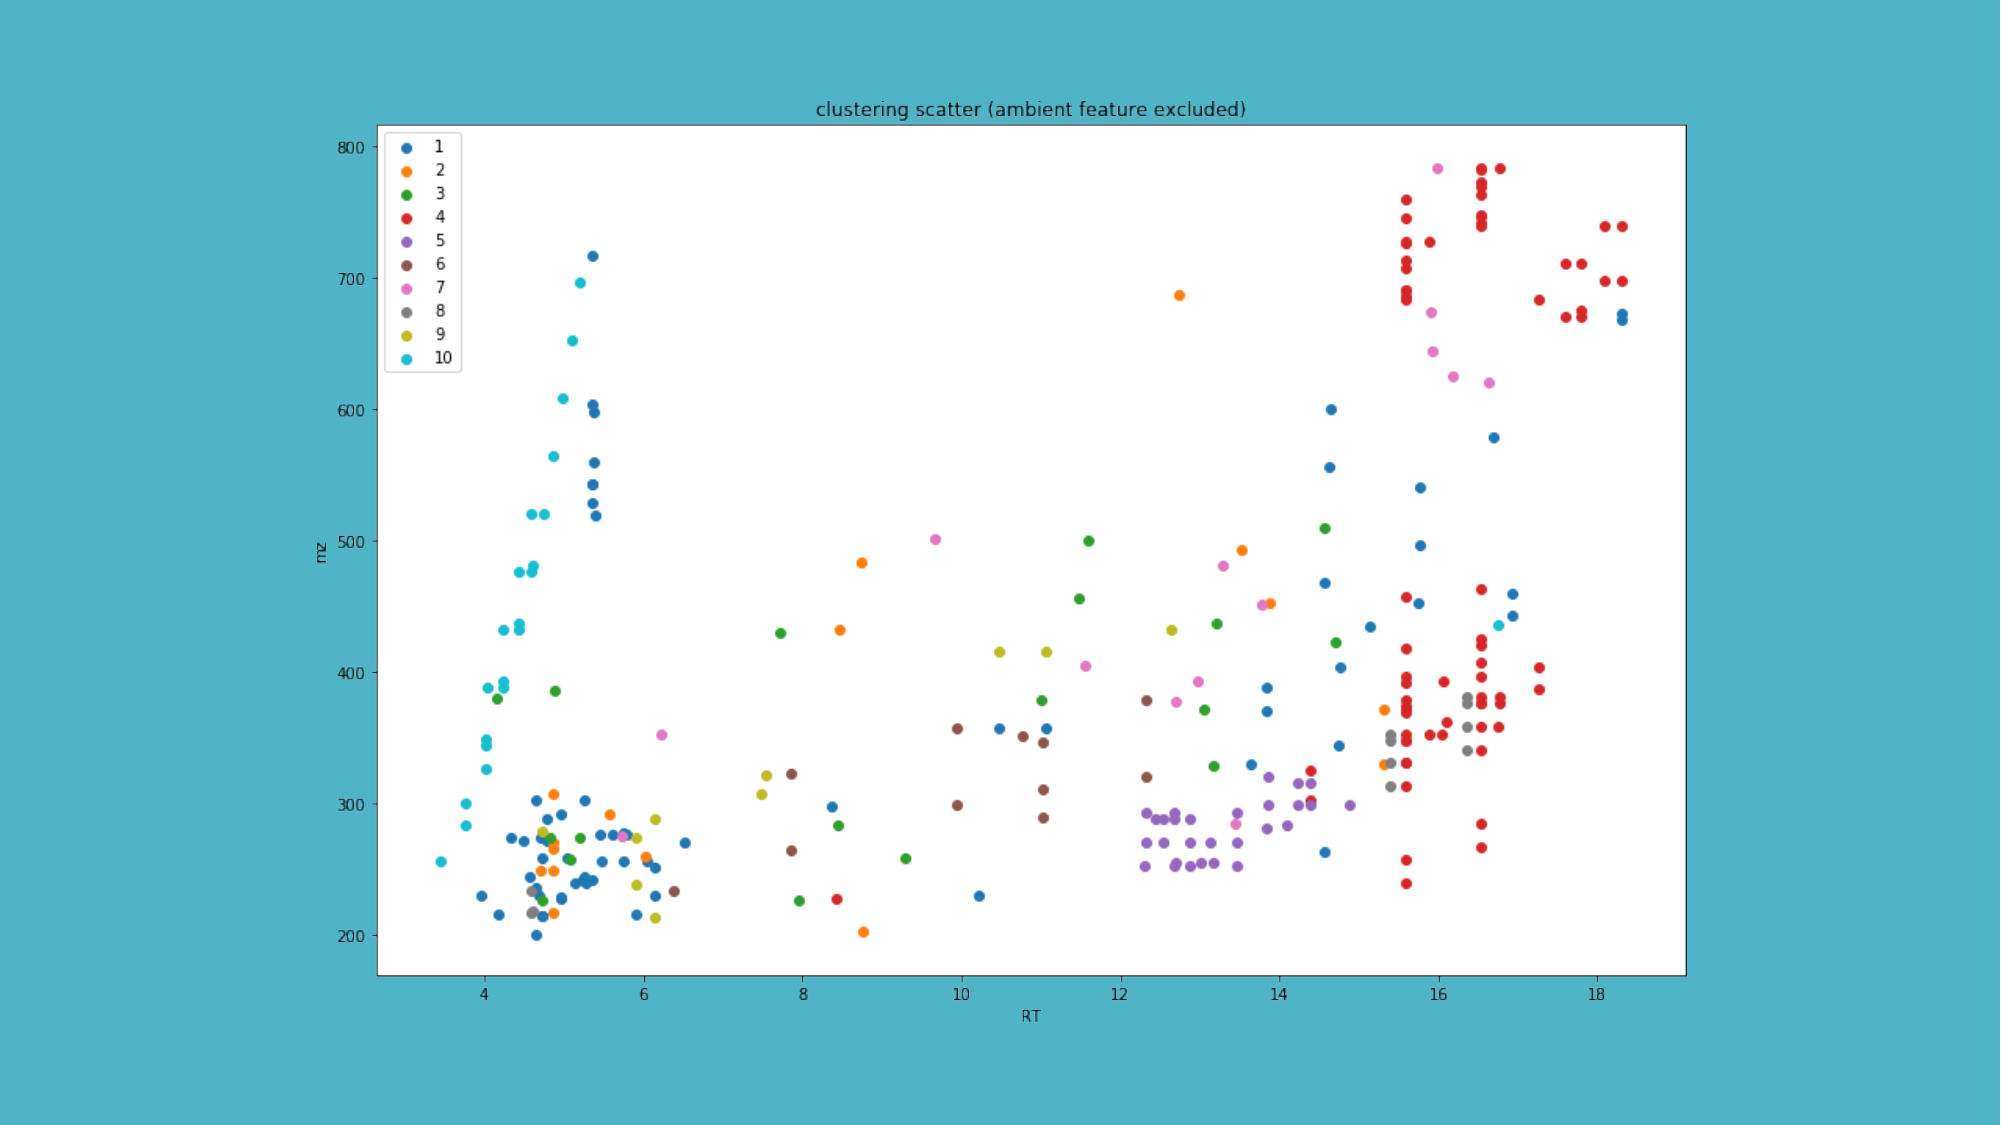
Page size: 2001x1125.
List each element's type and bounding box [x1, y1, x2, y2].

picture [303, 90, 1697, 1035]
